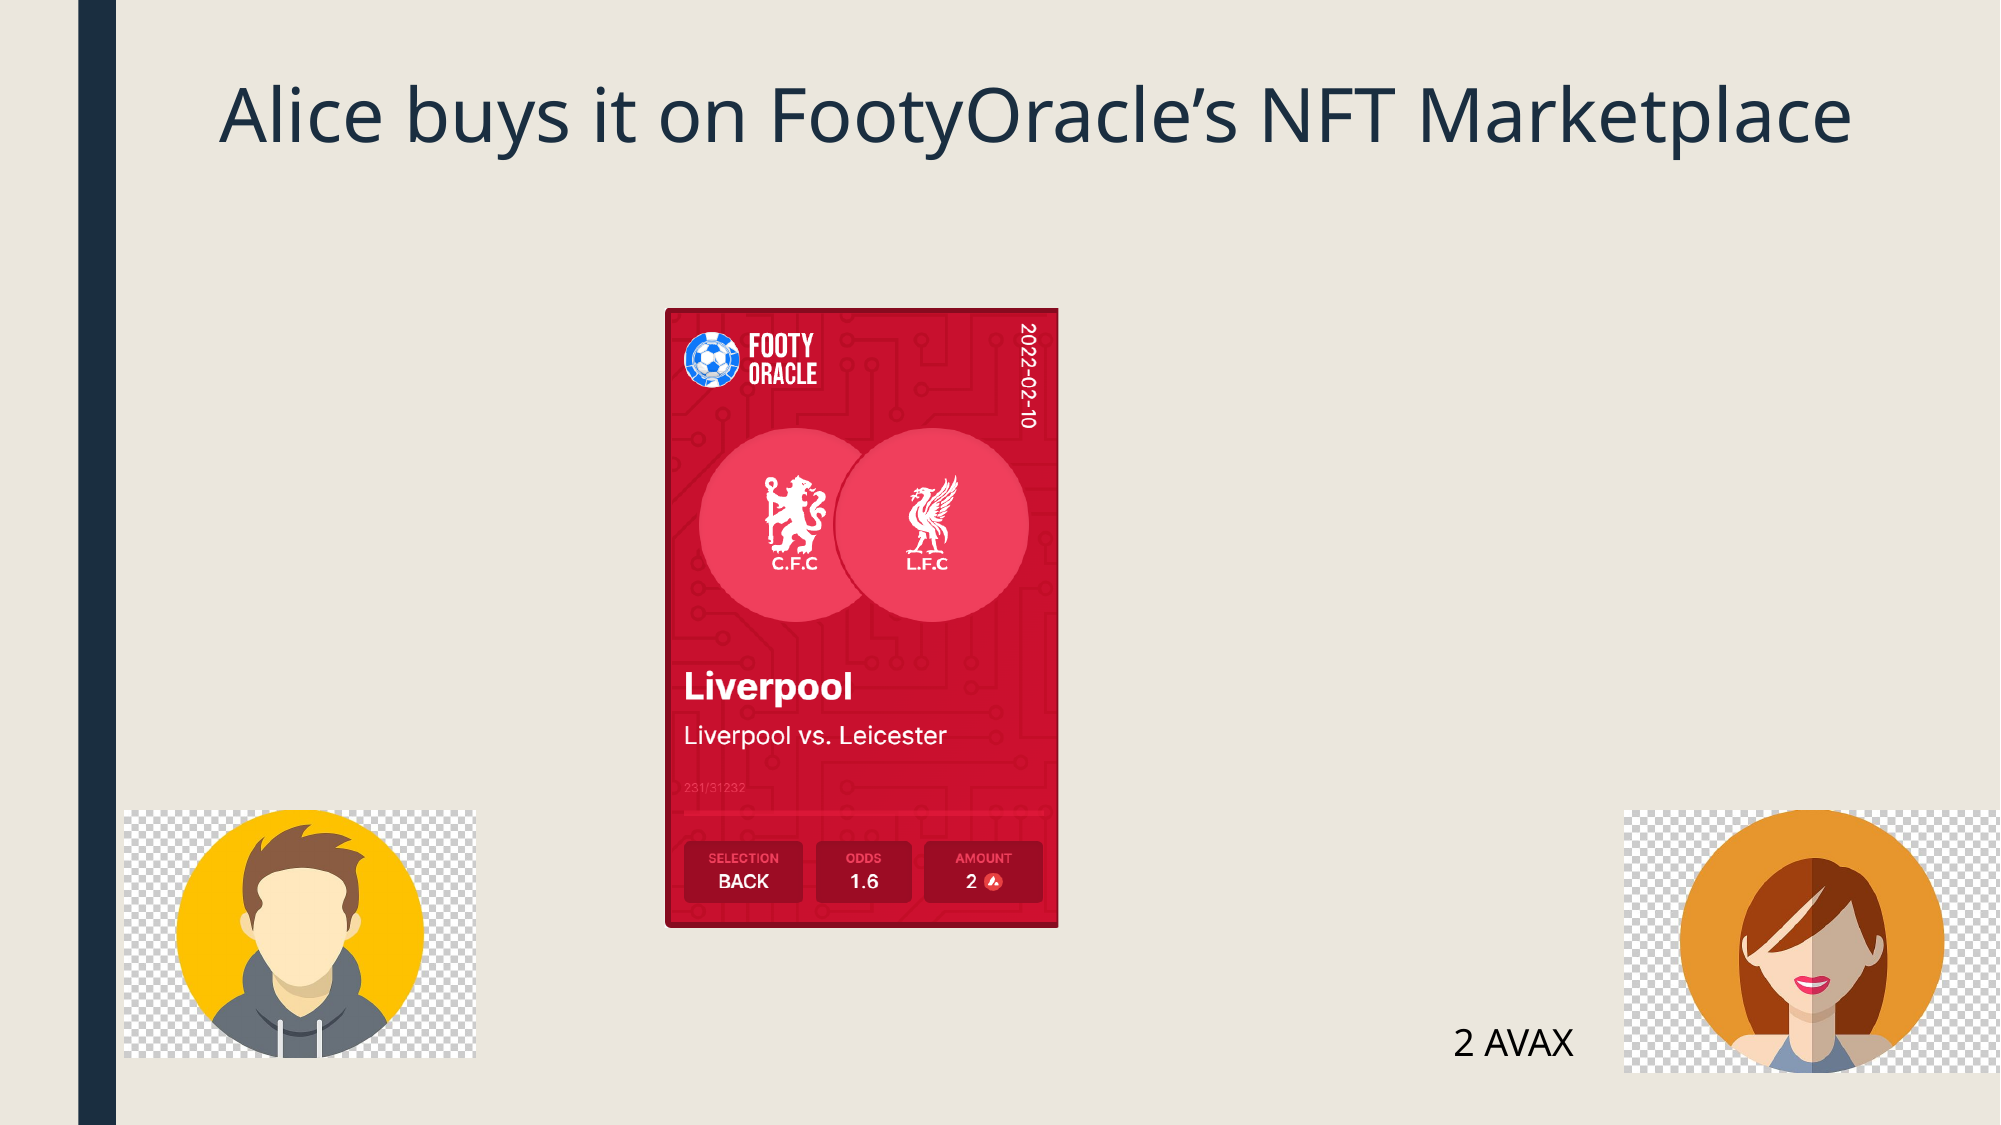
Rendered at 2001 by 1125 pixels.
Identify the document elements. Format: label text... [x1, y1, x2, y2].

picture [1624, 810, 2000, 1073]
picture [124, 810, 476, 1058]
picture [664, 308, 1059, 928]
title Alice buys it on FootyOracle’s NFT Marketplace [204, 71, 1880, 218]
text_box 2 AVAX [1438, 1011, 1589, 1072]
